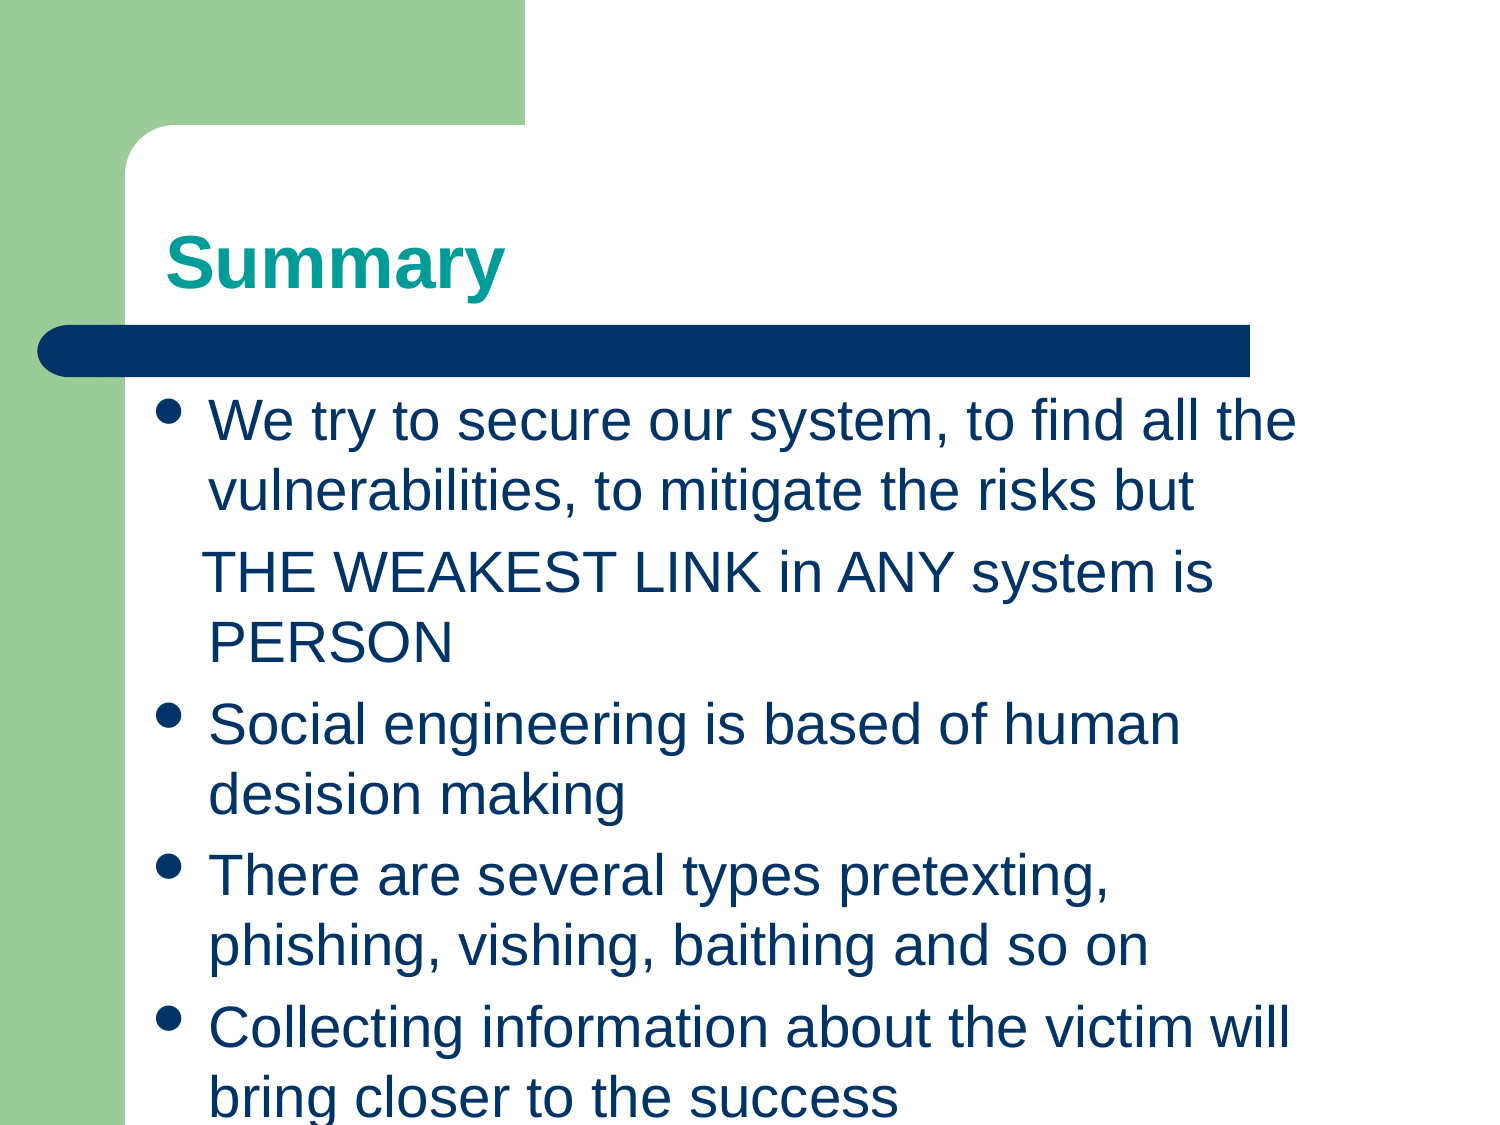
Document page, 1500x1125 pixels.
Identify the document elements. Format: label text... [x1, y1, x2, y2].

title Summary [149, 124, 1463, 313]
list We try to secure our system, to find all the vulnerabilities, to mitigate the risks but THE WEAKEST LINK in ANY system is PERSON Social engineering is based of human desision making There are several types pretexting, phishing, vishing, baithing and so on Collecting information about the victim will bring closer to the success [137, 374, 1326, 1088]
